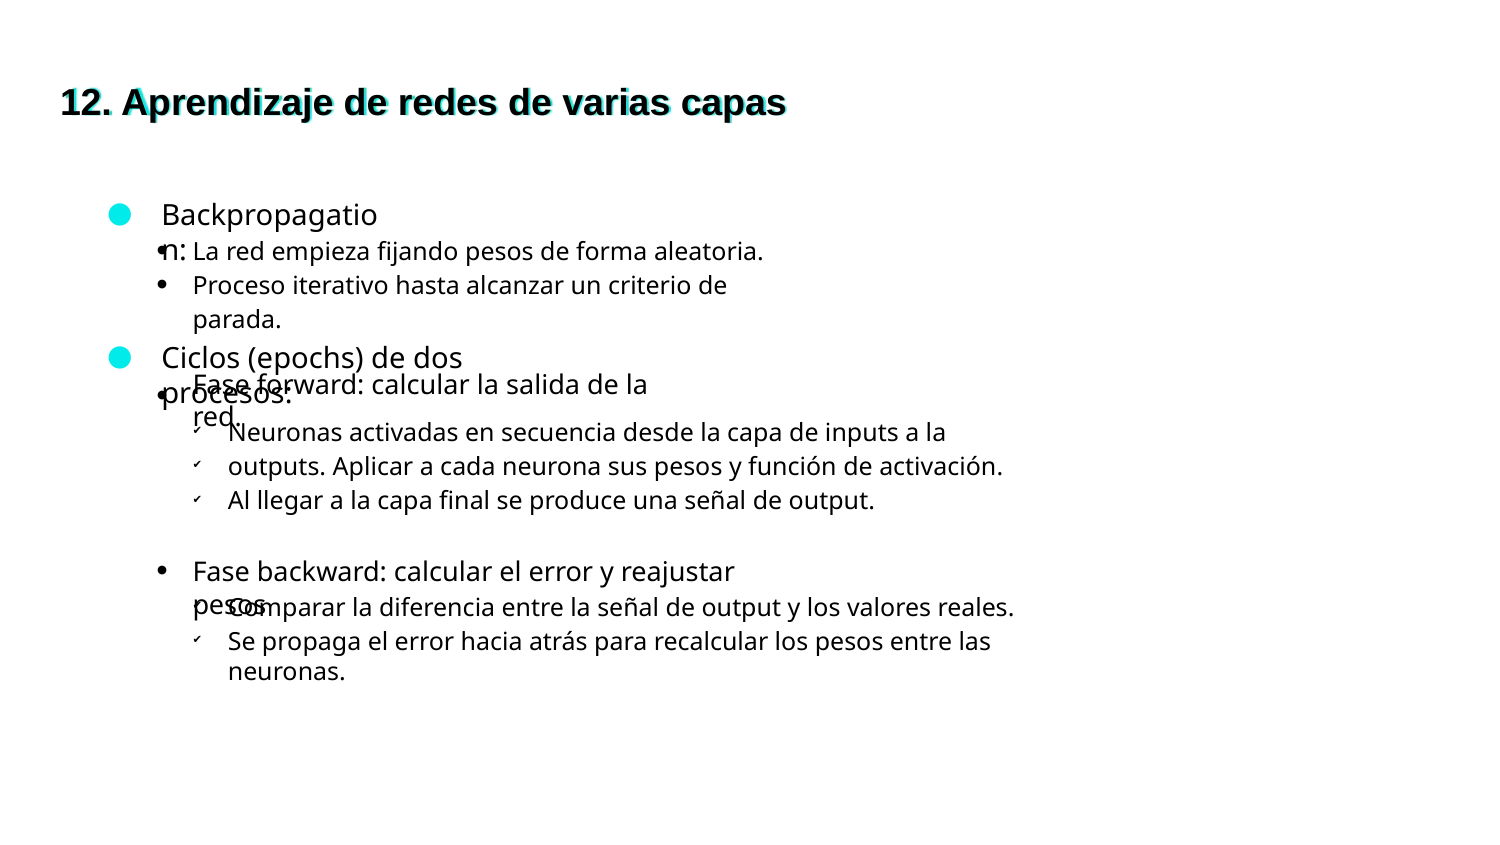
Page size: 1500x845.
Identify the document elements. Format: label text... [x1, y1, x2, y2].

text_box Comparar la diferencia entre la señal de output y los valores reales. Se propaga el error hacia atrás para recalcular los pesos entre las neuronas. [225, 585, 1063, 686]
text_box Fase forward: calcular la salida de la red. [190, 365, 675, 433]
text_box ✔ [190, 489, 202, 506]
text_box ✔ [190, 595, 202, 612]
text_box Fase backward: calcular el error y reajustar pesos [190, 552, 781, 620]
text_box ● [105, 191, 130, 229]
text_box Neuronas activadas en secuencia desde la capa de inputs a la outputs. Aplicar a cada neurona sus pesos y función de activación. Al llegar a la capa final se produce una señal de output. [225, 410, 1006, 515]
text_box ● [154, 240, 169, 256]
text_box La red empieza fijando pesos de forma aleatoria. Proceso iterativo hasta alcanzar un criterio de parada. [190, 229, 783, 334]
text_box ● [155, 559, 169, 577]
text_box ● [105, 334, 130, 372]
text_box ✔ [190, 455, 202, 471]
text_box Backpropagation: [159, 194, 389, 267]
text_box ● [155, 384, 169, 402]
picture [47, 80, 798, 133]
text_box Ciclos (epochs) de dos procesos: [159, 337, 584, 410]
text_box ● [154, 274, 169, 291]
text_box ✔ [190, 630, 202, 646]
title 12. Aprendizaje de redes de varias capas [57, 75, 960, 219]
text_box ✔ [190, 420, 202, 437]
